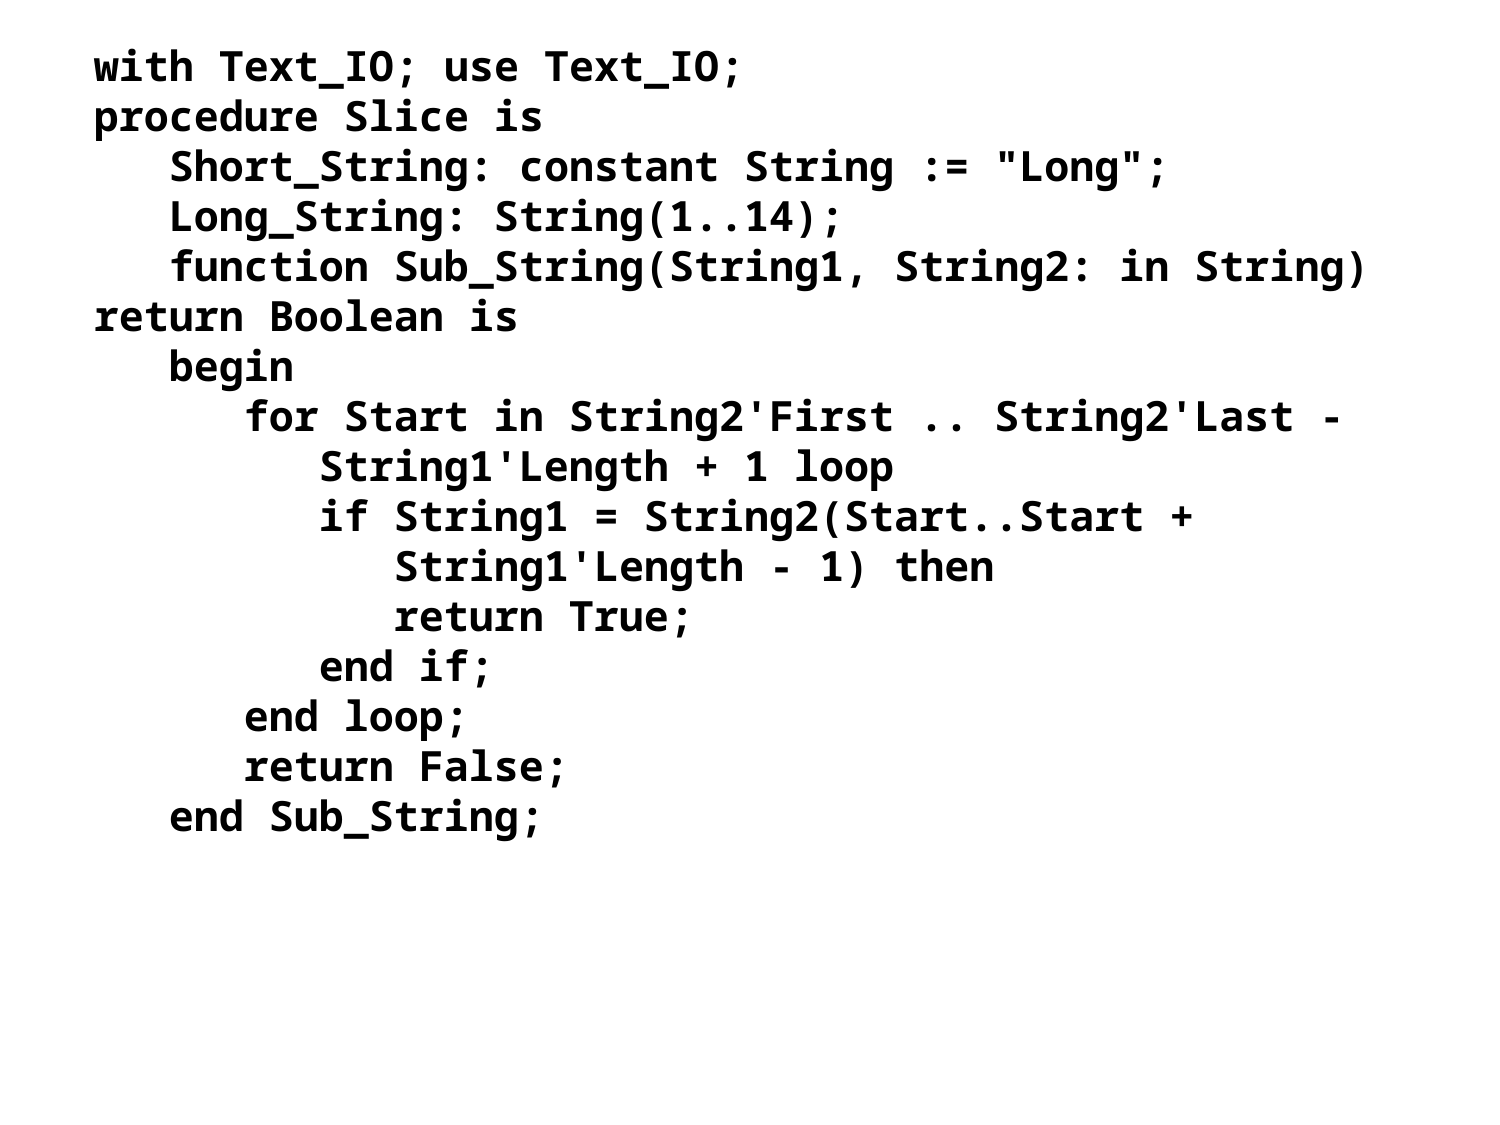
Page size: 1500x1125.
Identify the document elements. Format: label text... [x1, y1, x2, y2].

list with Text_IO; use Text_IO; procedure Slice is Short_String: constant String := "Long"; Long_String: String(1..14); function Sub_String(String1, String2: in String) return Boolean is begin for Start in String2'First .. String2'Last - String1'Length + 1 loop if String1 = String2(Start..Start + String1'Length - 1) then return True; end if; end loop; return False; end Sub_String; [78, 32, 1402, 1111]
